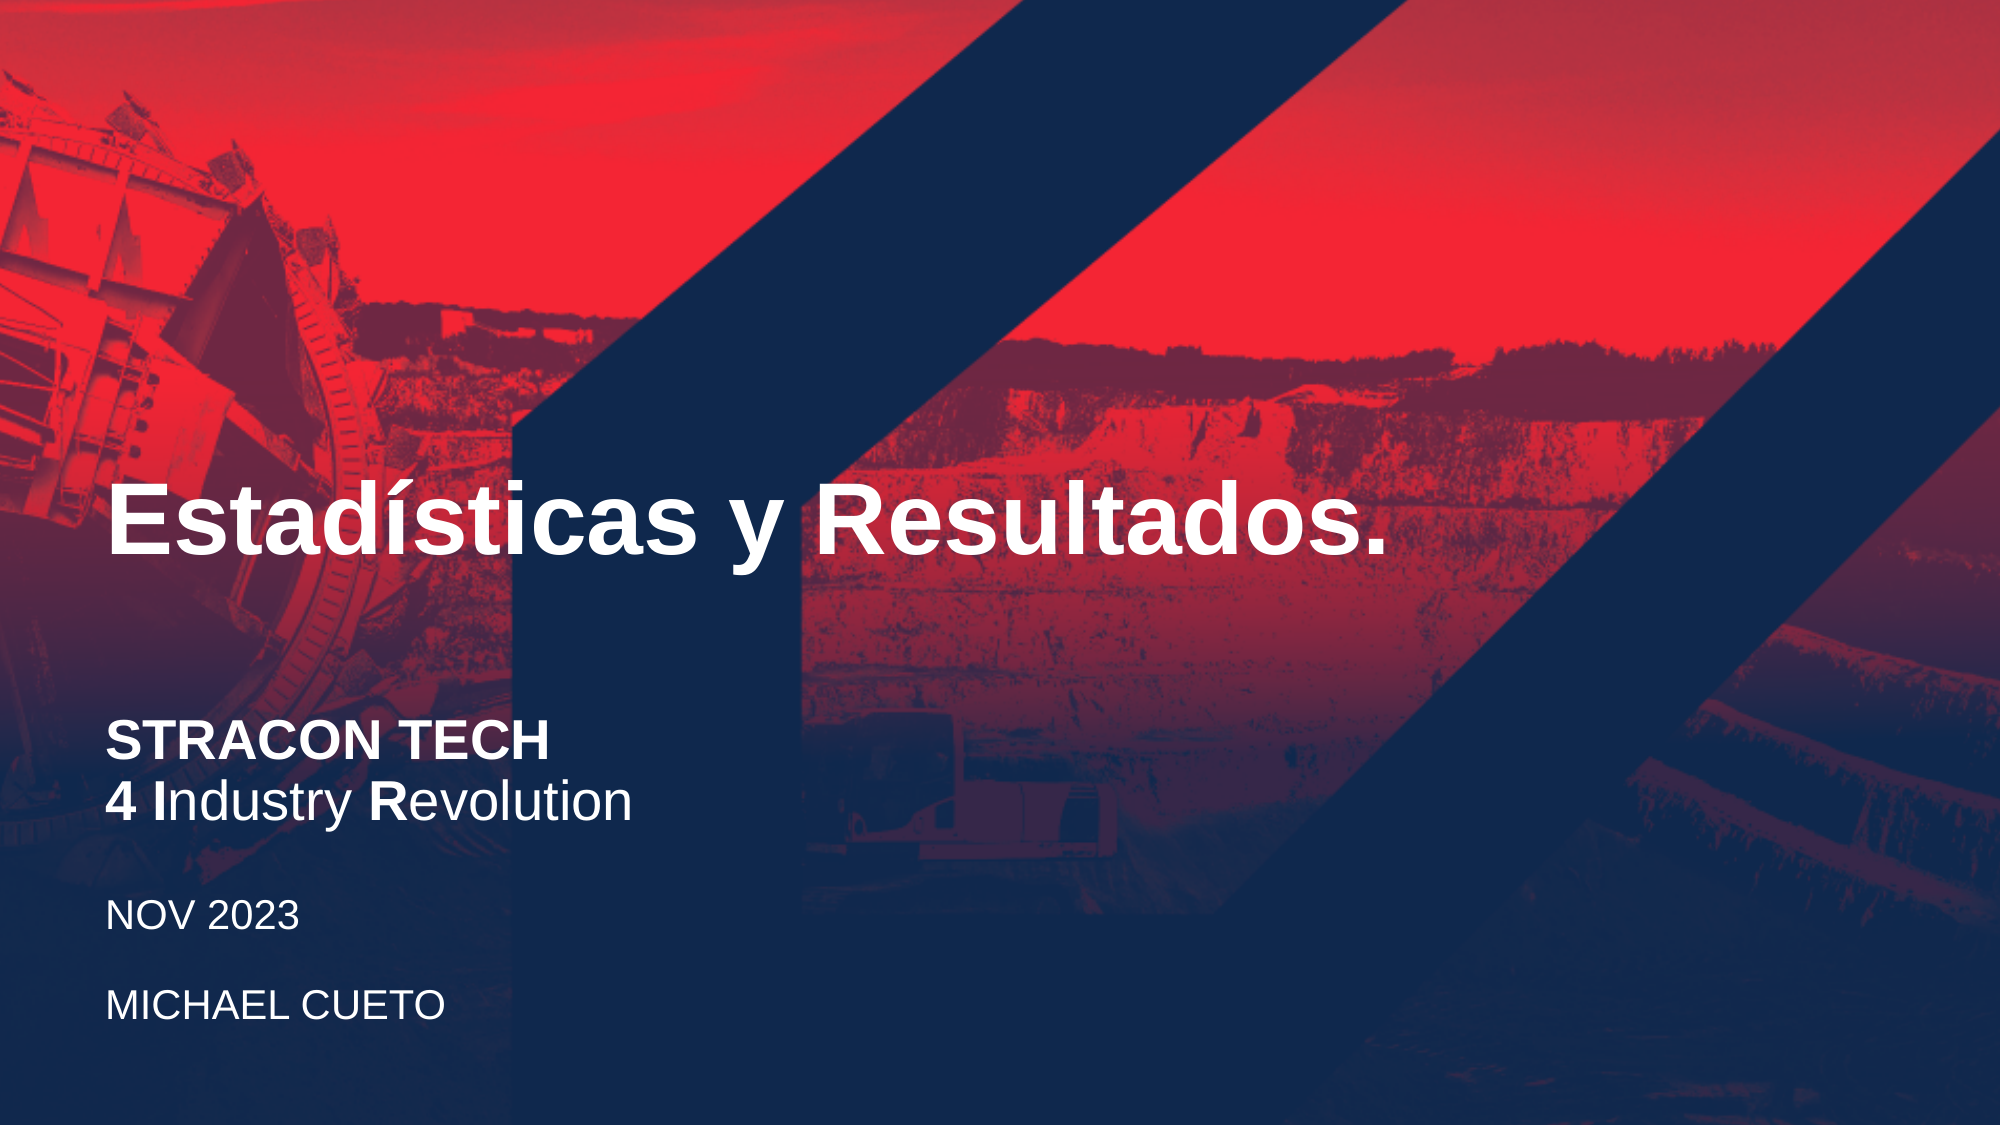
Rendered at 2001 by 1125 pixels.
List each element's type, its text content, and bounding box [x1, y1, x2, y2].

picture [0, 0, 2000, 1125]
title Estadísticas y Resultados. STRACON TECH 4 Industry Revolution NOV 2023 MICHAEL CUETO [90, 269, 2000, 1037]
